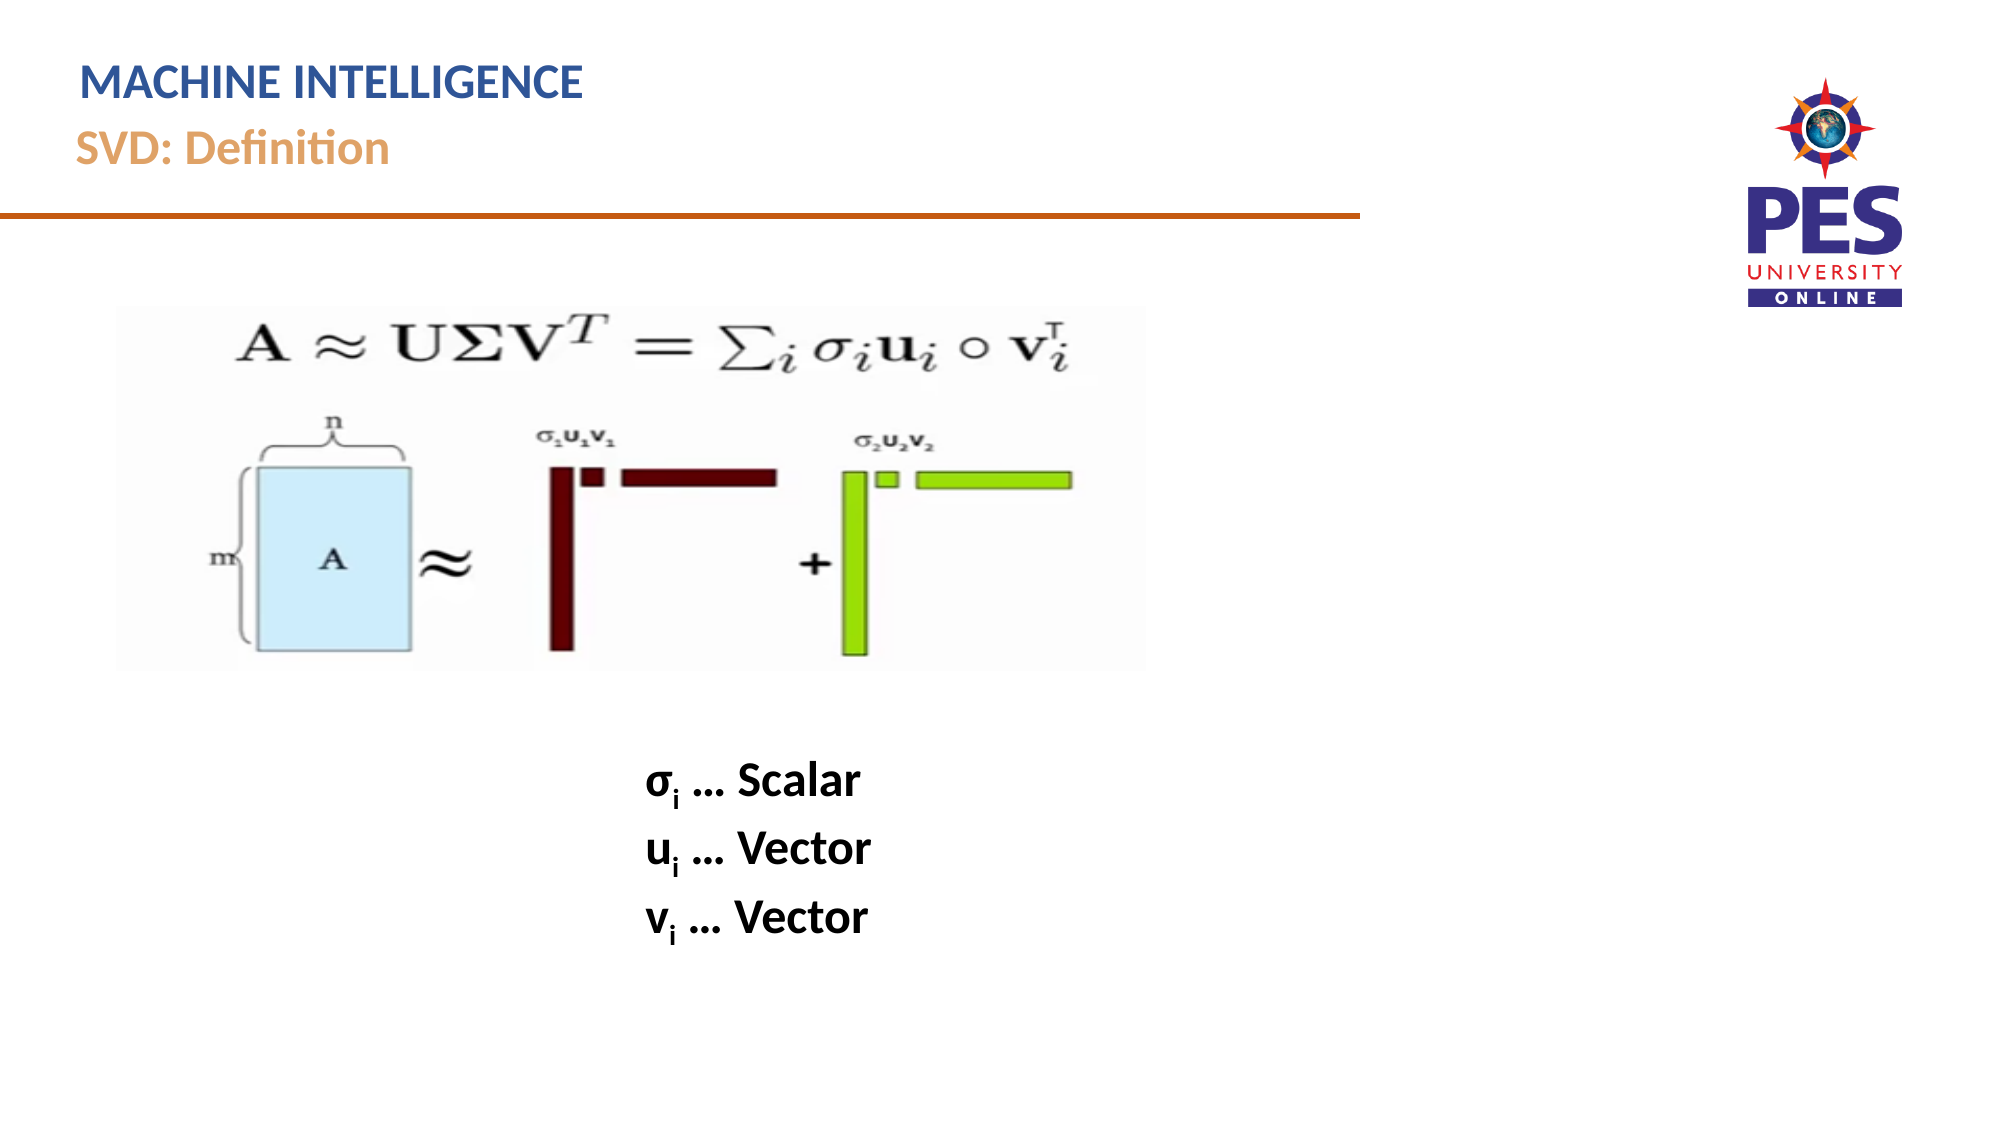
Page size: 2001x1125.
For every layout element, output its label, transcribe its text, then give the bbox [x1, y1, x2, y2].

text_box σi … Scalar ui … Vector vi … Vector [630, 739, 956, 1019]
text_box SVD: Definition [60, 106, 1374, 182]
text_box MACHINE INTELLIGENCE [64, 41, 1295, 117]
picture [116, 306, 1146, 671]
picture [1748, 76, 1902, 307]
